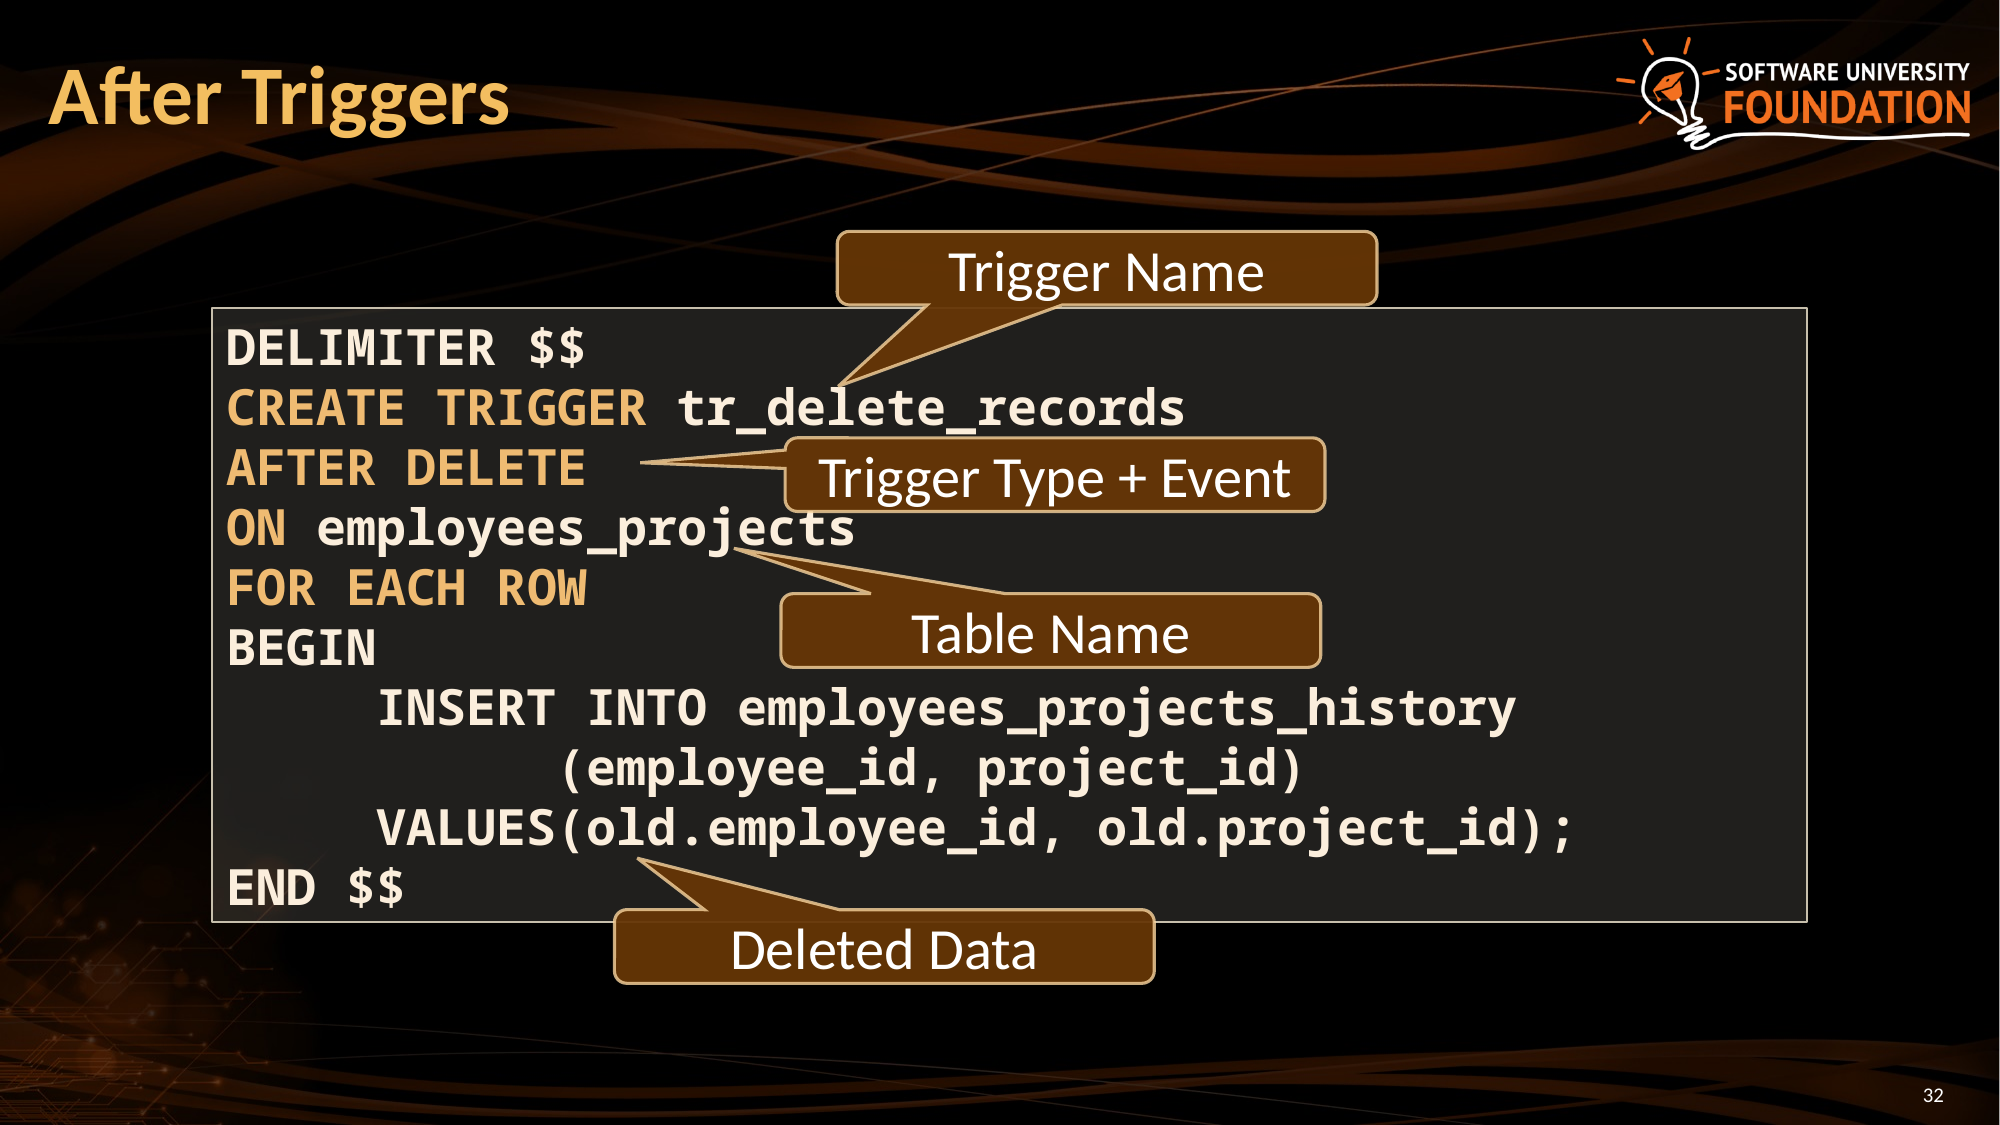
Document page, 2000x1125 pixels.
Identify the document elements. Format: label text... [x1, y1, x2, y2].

text_box Trigger Name [835, 230, 1379, 388]
picture [0, 0, 2000, 1125]
text_box Trigger Type + Event [640, 436, 1326, 513]
text_box Table Name [733, 547, 1322, 669]
title After Triggers [30, 6, 1602, 189]
slide_number 32 [1874, 1074, 1950, 1113]
text_box DELIMITER $$ CREATE TRIGGER tr_delete_records AFTER DELETE ON employees_projects FOR EACH ROW BEGIN INSERT INTO employees_projects_history (employee_id, project_id) VALUES(old.employee_id, old.project_id); END $$ [212, 307, 1807, 923]
text_box Deleted Data [613, 857, 1156, 985]
